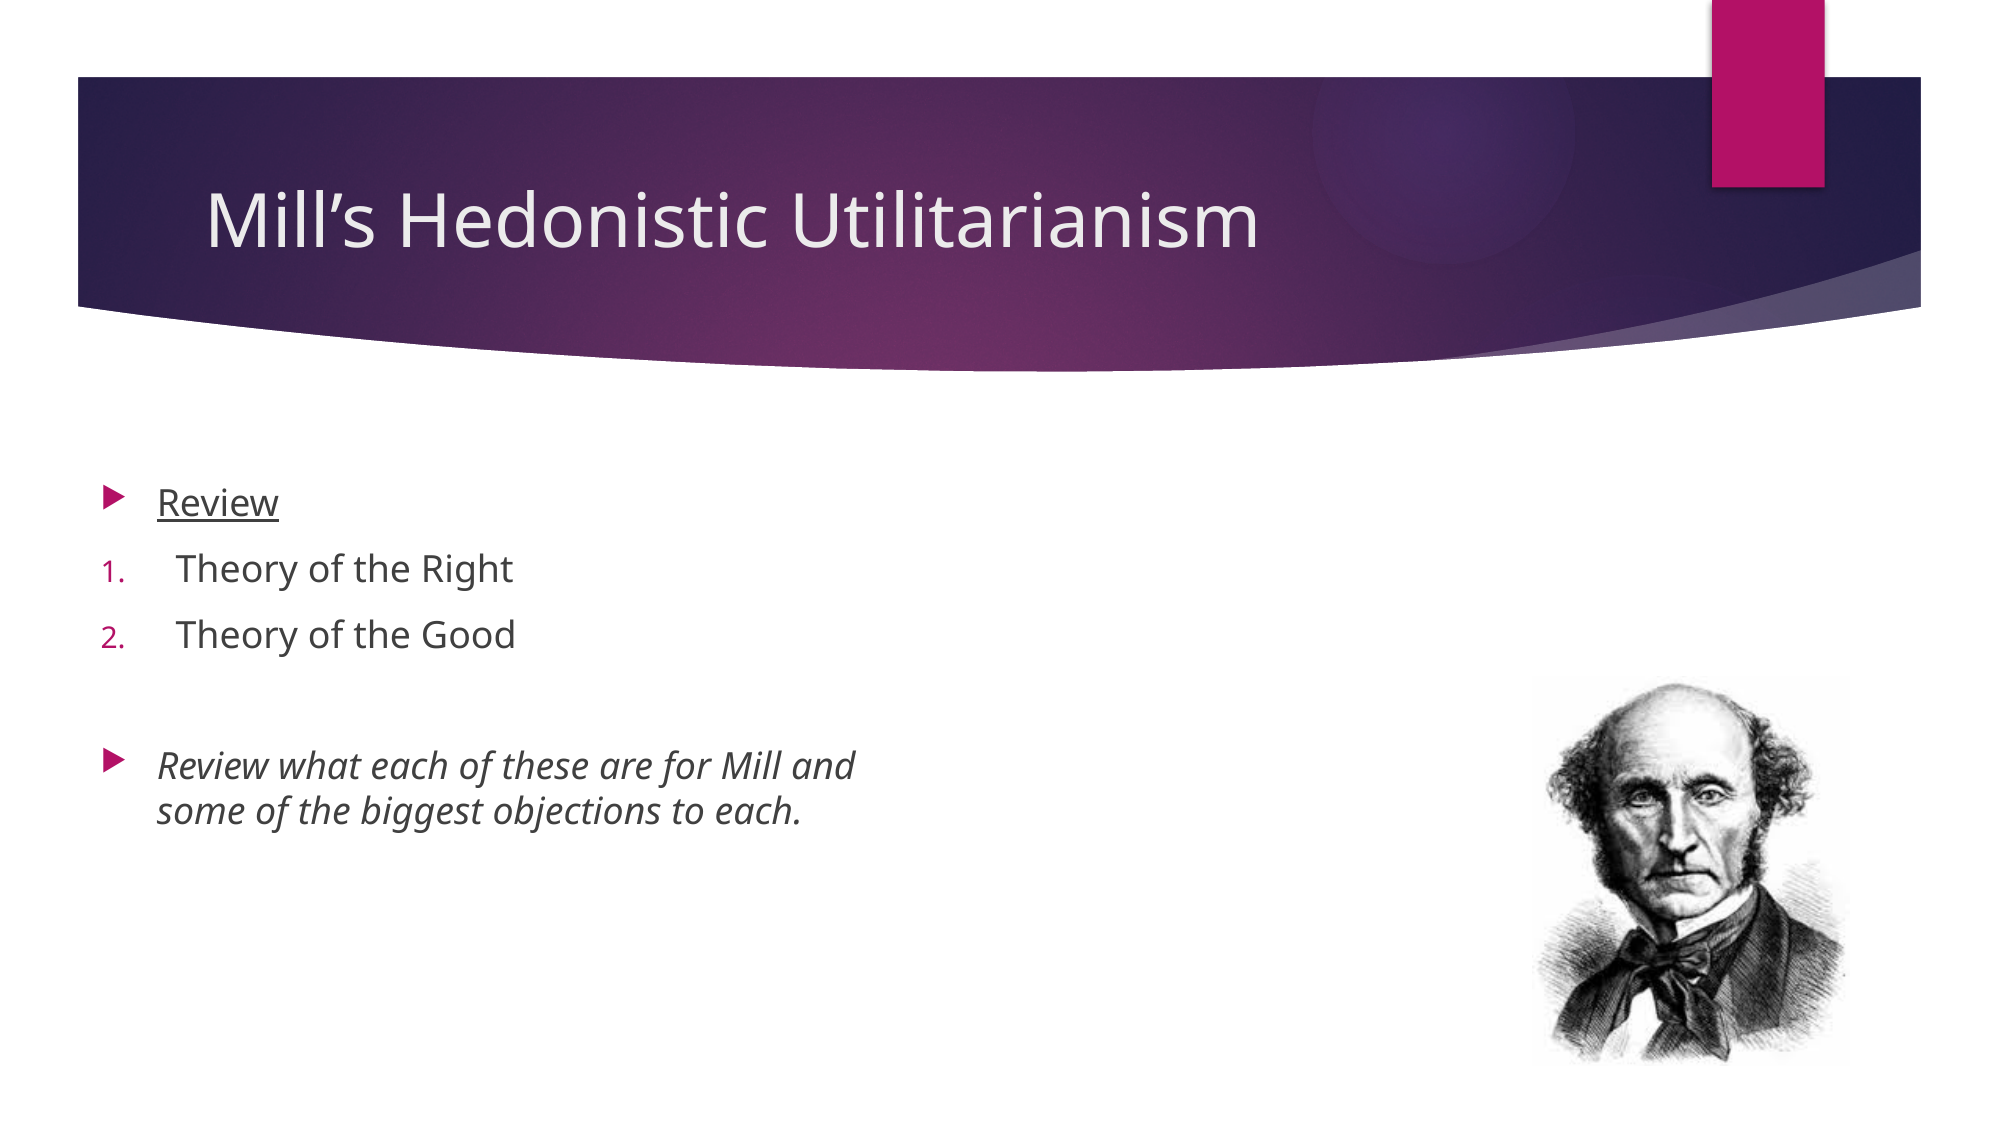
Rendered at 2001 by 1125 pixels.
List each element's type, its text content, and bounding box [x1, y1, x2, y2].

list Review Theory of the Right Theory of the Good Review what each of these are for Mill and some of the biggest objections to each. [85, 471, 925, 1125]
picture [1532, 676, 1850, 1067]
title Mill’s Hedonistic Utilitarianism [189, 159, 1627, 276]
